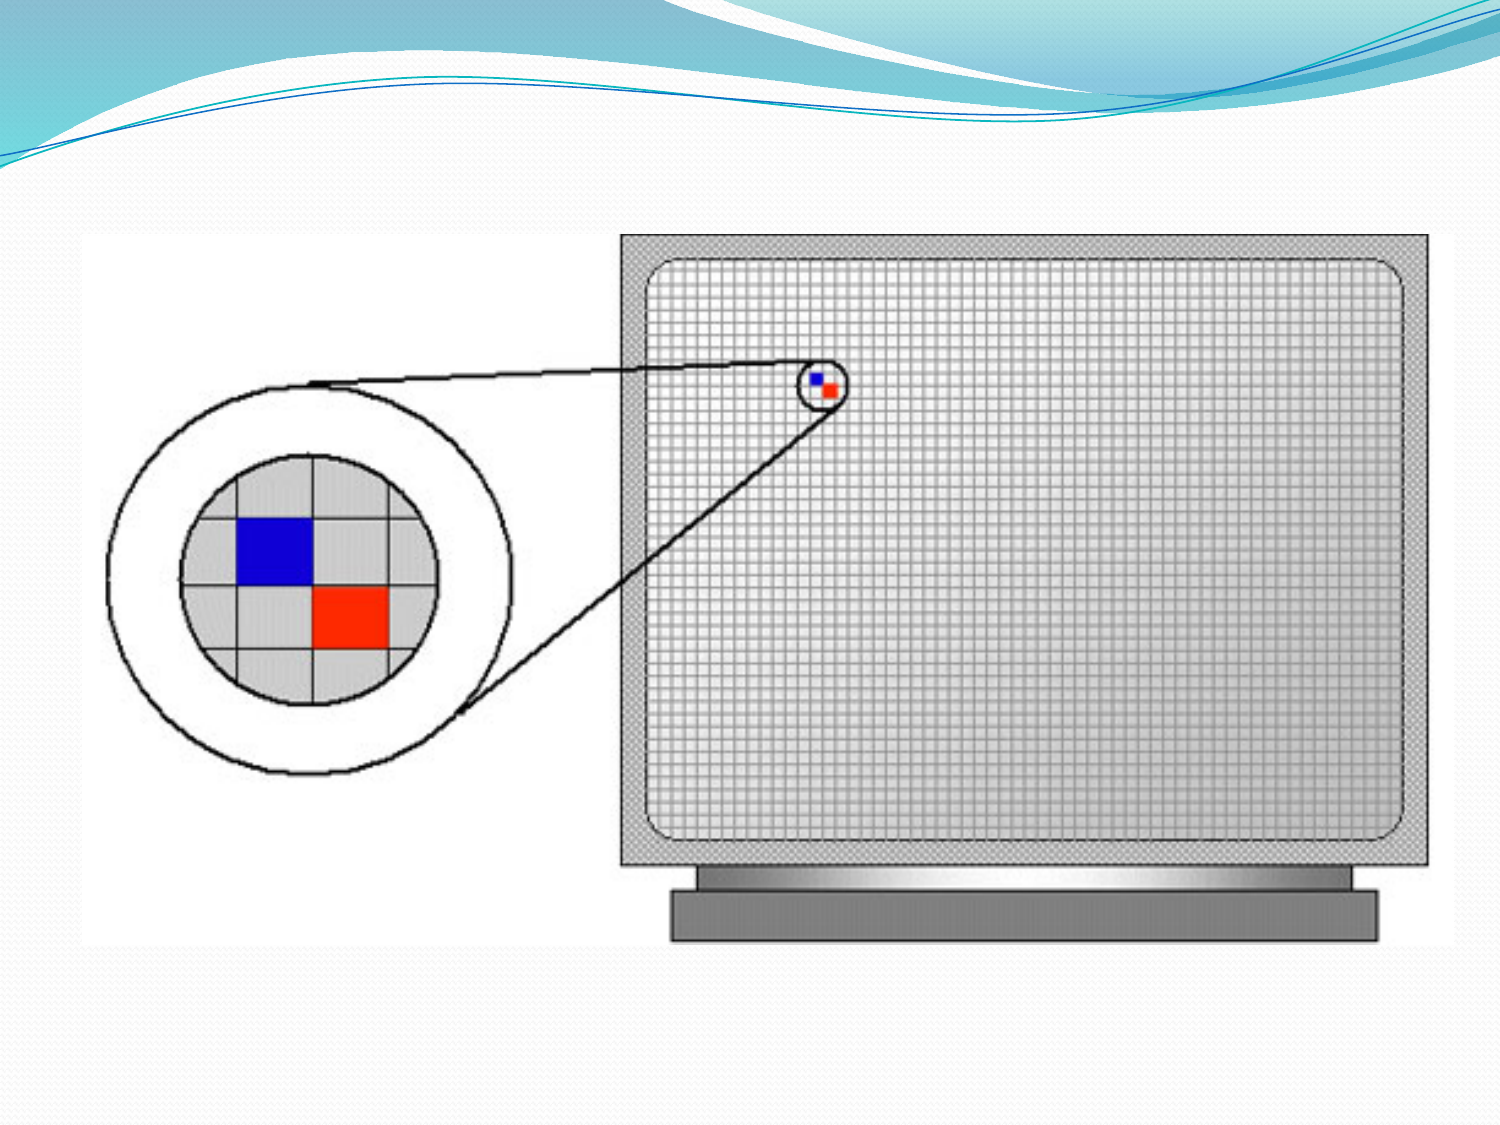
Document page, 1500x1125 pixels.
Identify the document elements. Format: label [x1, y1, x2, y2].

picture [81, 234, 1455, 945]
